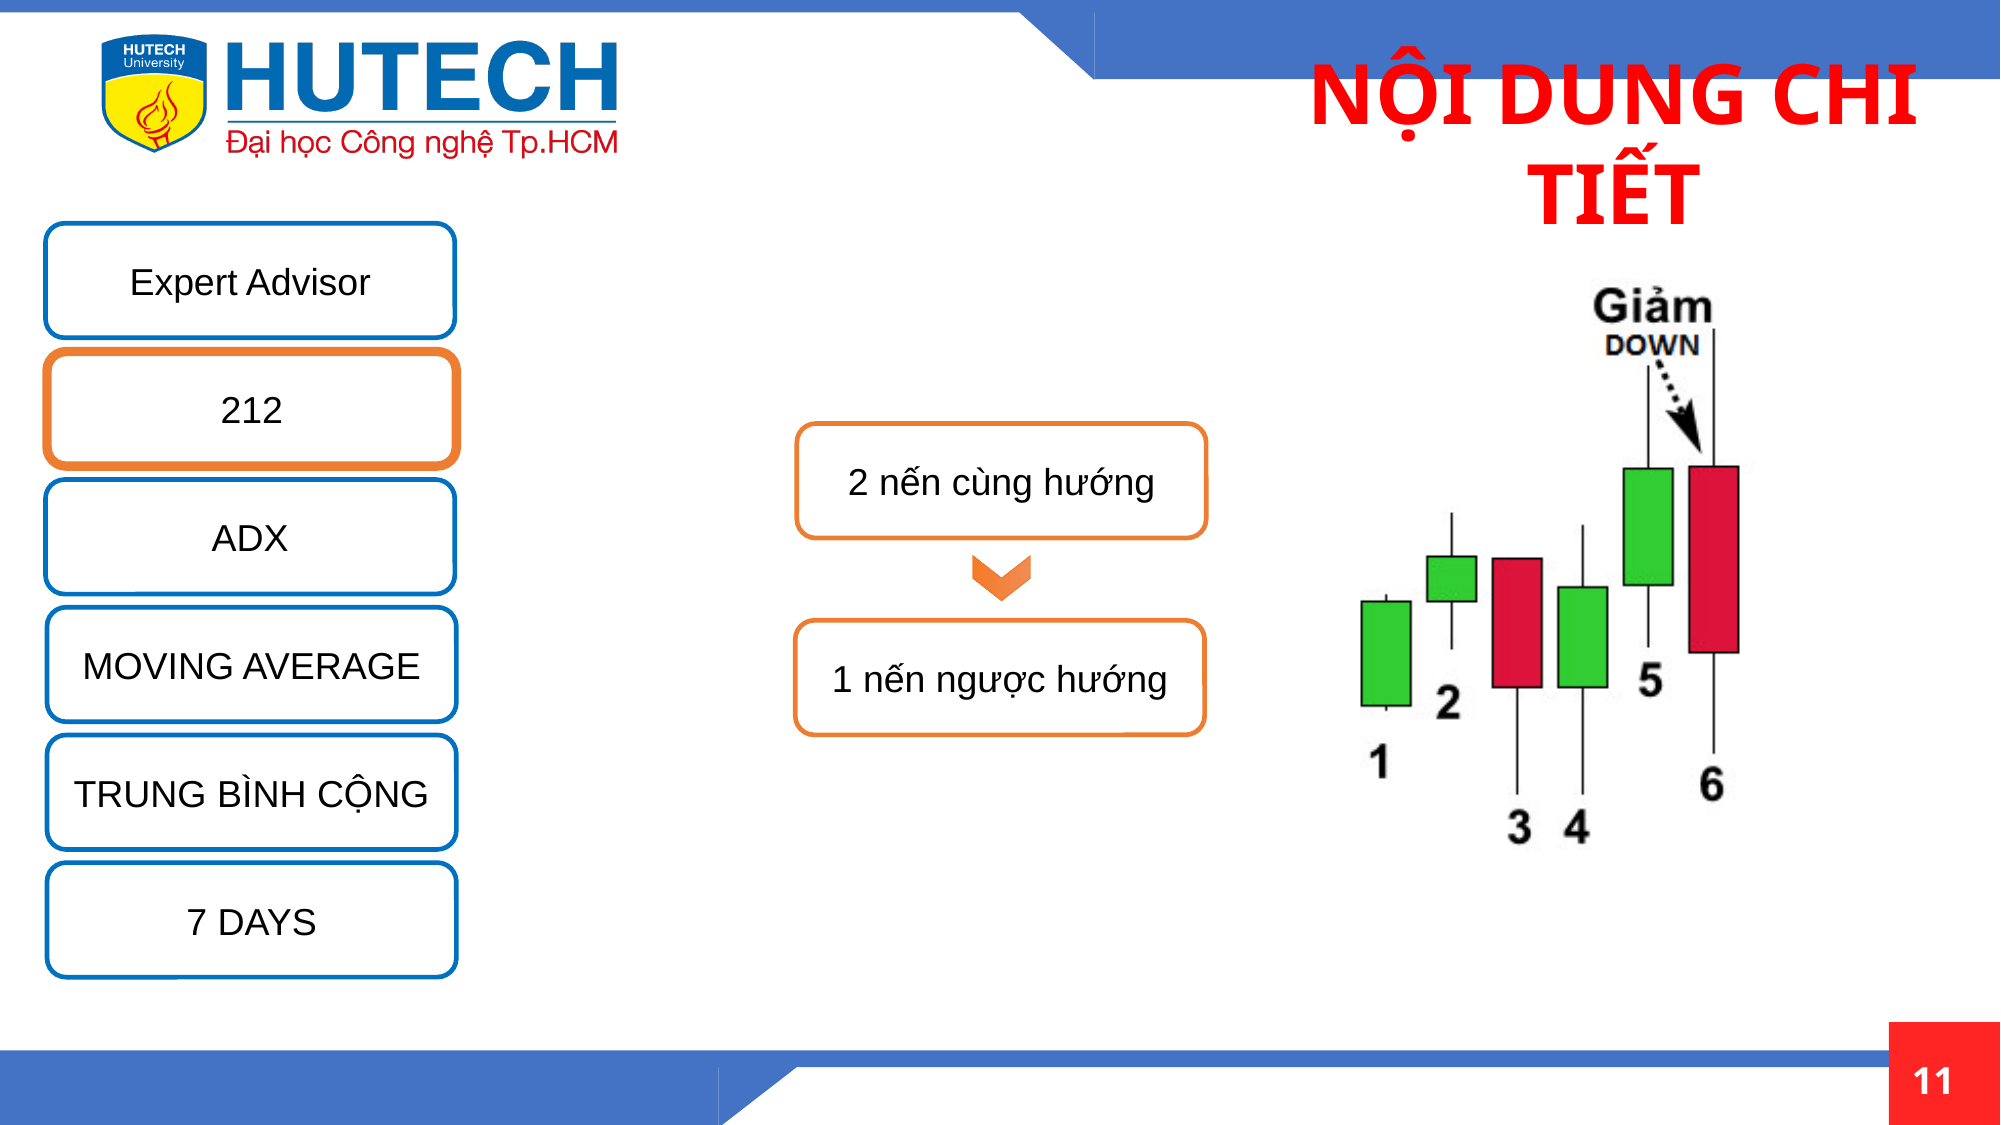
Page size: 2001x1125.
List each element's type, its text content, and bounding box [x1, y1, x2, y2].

text_box [972, 554, 1031, 602]
picture [65, 5, 653, 188]
text_box ADX [44, 478, 456, 596]
text_box MOVING AVERAGE [45, 606, 458, 723]
text_box 212 [45, 350, 458, 468]
text_box TRUNG BÌNH CỘNG [45, 733, 458, 851]
text_box 7 DAYS [45, 861, 458, 979]
text_box 1 nến ngược hướng [794, 619, 1206, 736]
text_box Expert Advisor [44, 222, 456, 339]
text_box NỘI DUNG CHI TIẾT [1227, 56, 2000, 226]
picture [1312, 278, 1785, 879]
text_box 2 nến cùng hướng [795, 422, 1208, 540]
